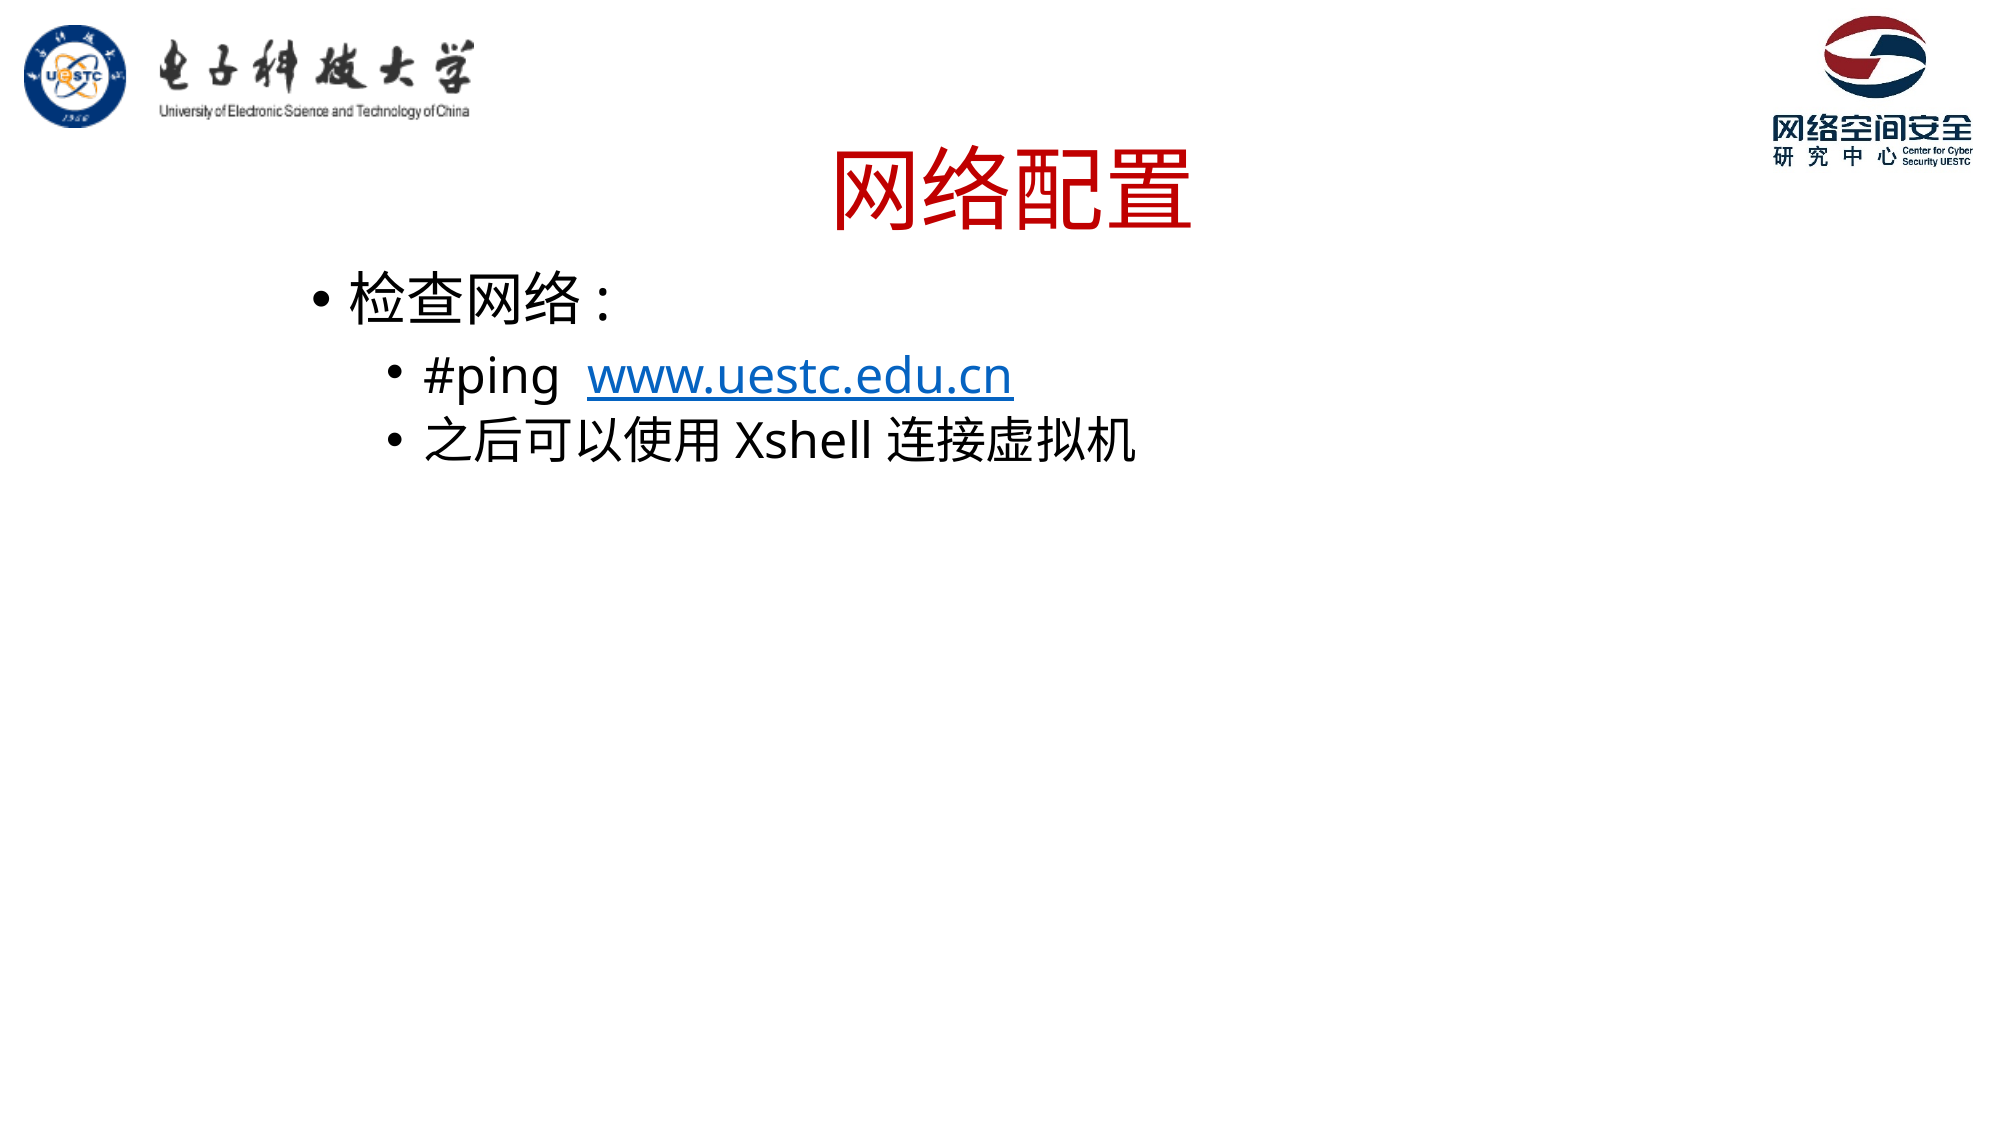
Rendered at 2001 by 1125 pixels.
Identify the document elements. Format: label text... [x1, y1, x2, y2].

text_box 检查网络: #ping www.uestc.edu.cn 之后可以使用Xshell连接虚拟机 [296, 263, 1634, 1002]
picture [1773, 8, 1973, 173]
title 网络配置 [312, 124, 1714, 264]
picture [24, 25, 474, 128]
